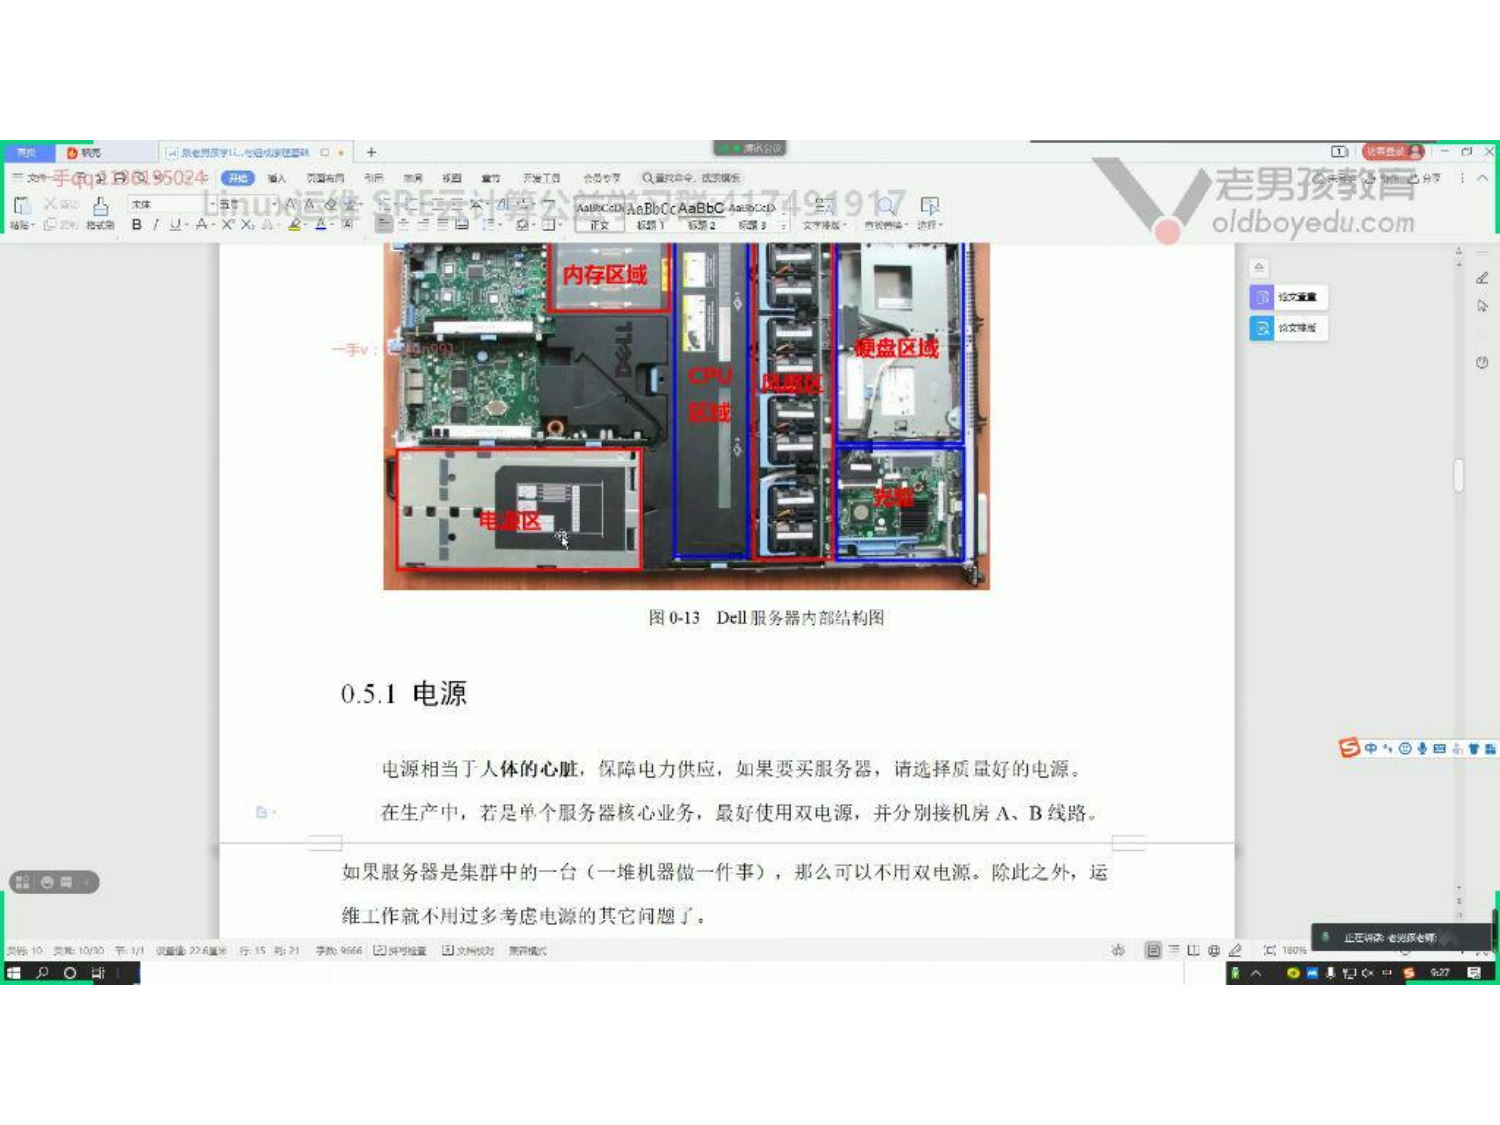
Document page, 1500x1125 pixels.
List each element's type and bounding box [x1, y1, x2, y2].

picture [0, 140, 1500, 985]
